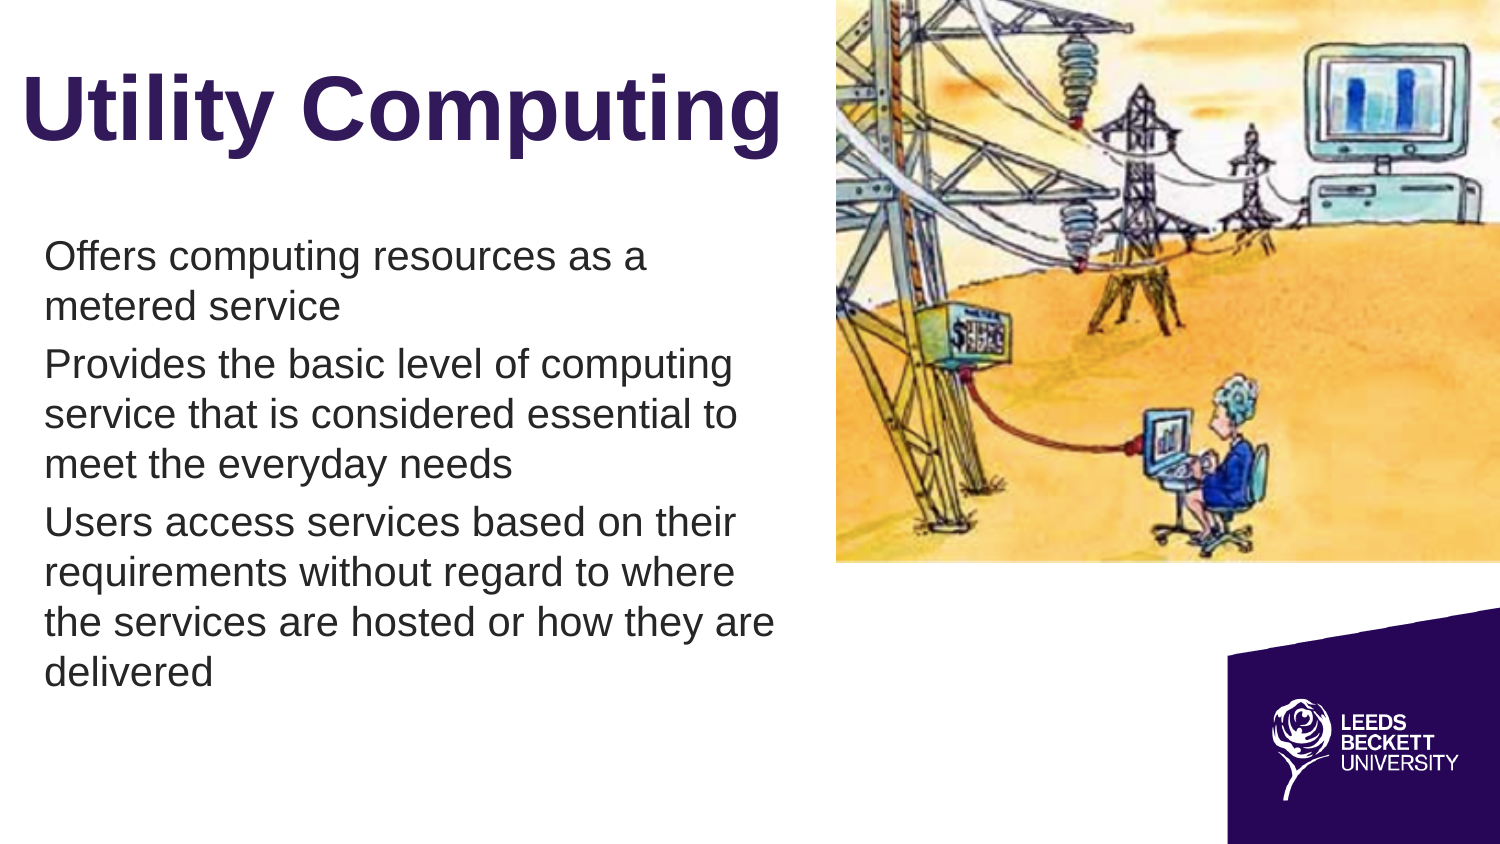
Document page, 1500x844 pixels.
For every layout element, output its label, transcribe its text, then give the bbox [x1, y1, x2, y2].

list [17, 185, 830, 325]
picture [0, 0, 1500, 844]
list Offers computing resources as a metered service Provides the basic level of computing service that is considered essential to meet the everyday needs Users access services based on their requirements without regard to where the services are hosted or how they are delivered [29, 221, 809, 765]
title Utility Computing [5, 33, 830, 175]
